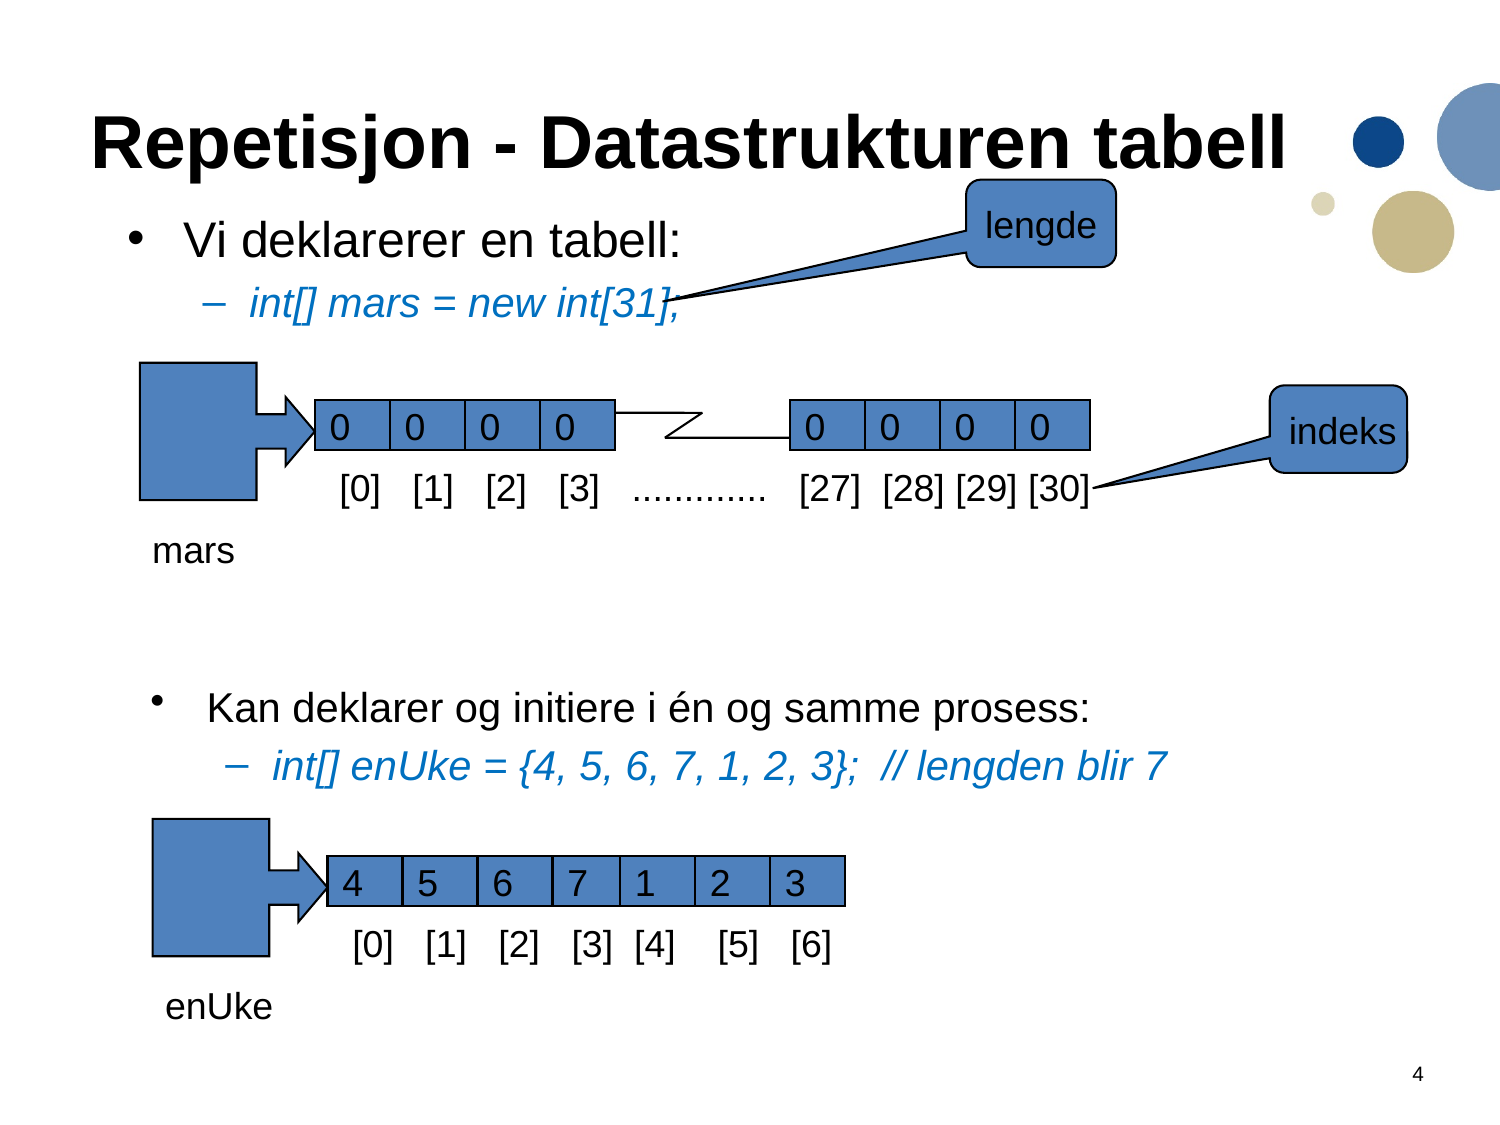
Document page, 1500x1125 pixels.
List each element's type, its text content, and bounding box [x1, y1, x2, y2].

text_box 0 [389, 400, 464, 451]
text_box 0 [939, 400, 1014, 451]
text_box enUke [150, 974, 289, 1035]
text_box 0 [864, 400, 939, 451]
text_box 0 [464, 400, 539, 451]
text_box mars [137, 518, 251, 579]
text_box 0 [1014, 400, 1090, 451]
text_box lengde [662, 179, 1117, 302]
text_box 0 [539, 400, 615, 451]
text_box 0 [789, 400, 864, 451]
text_box indeks [1092, 385, 1408, 489]
text_box 3 [770, 856, 845, 907]
text_box 7 [552, 856, 620, 907]
text_box 0 [314, 400, 389, 451]
picture [1388, 83, 1500, 273]
text_box [139, 362, 315, 501]
text_box 2 [695, 856, 770, 907]
text_box [152, 823, 328, 957]
title Repetisjon - Datastrukturen tabell [75, 45, 1425, 233]
text_box 4 [327, 856, 402, 907]
list Vi deklarerer en tabell: int[] mars = new int[31]; [112, 200, 1388, 350]
text_box [0] [1] [2] [3] [4] [5] [6] [337, 912, 1140, 972]
text_box [0] [1] [2] [3] ............. [27] [28] [29] [30] [324, 456, 1127, 561]
text_box 6 [477, 856, 552, 907]
text_box Kan deklarer og initiere i én og samme prosess: int[] enUke = {4, 5, 6, 7, 1, 2, 3}; // lengden blir 7 [135, 672, 1411, 823]
text_box 1 [620, 856, 695, 907]
text_box 5 [402, 856, 477, 907]
